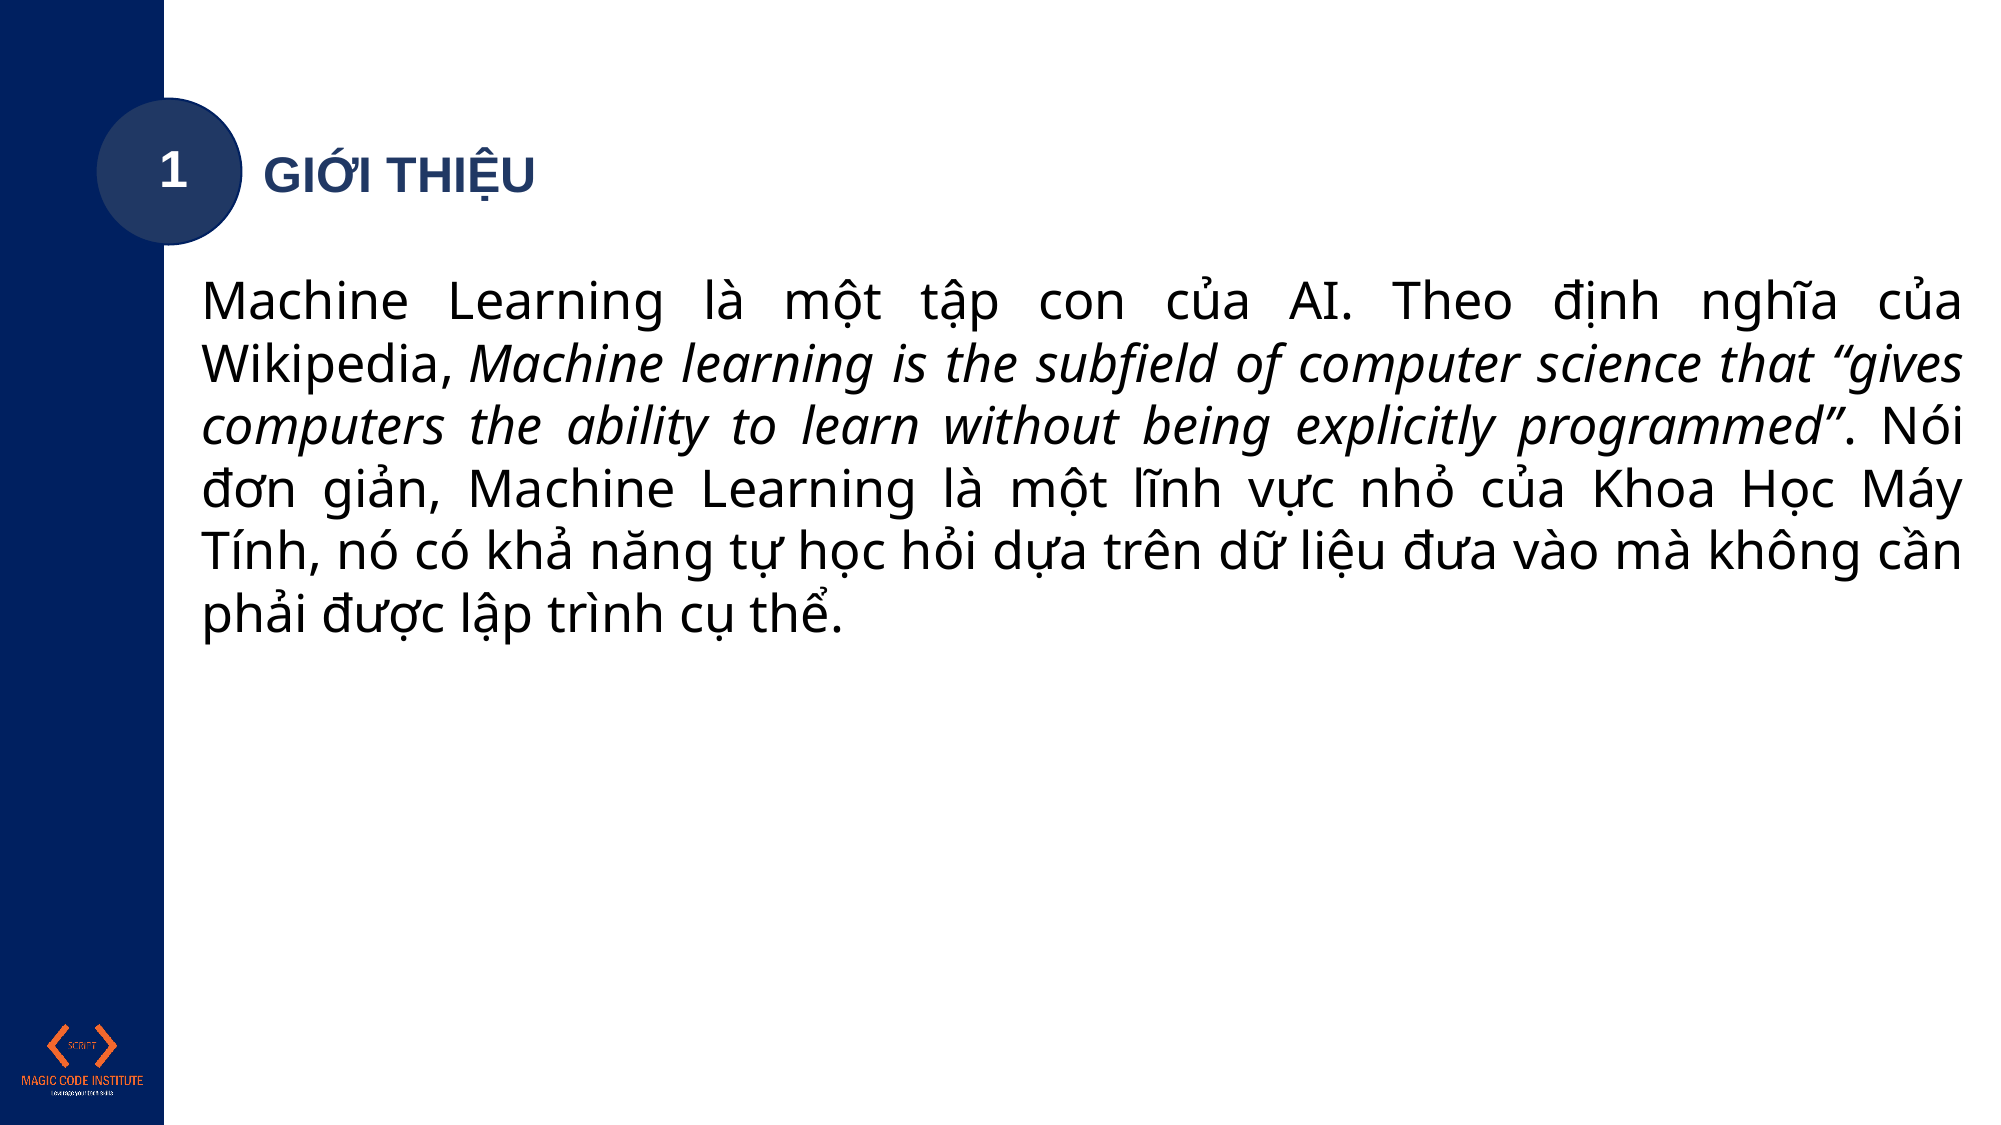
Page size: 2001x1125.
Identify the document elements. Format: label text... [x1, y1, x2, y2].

text_box Machine Learning là một tập con của AI. Theo định nghĩa của Wikipedia, Machine learning is the subfield of computer science that “gives computers the ability to learn without being explicitly programmed”. Nói đơn giản, Machine Learning là một lĩnh vực nhỏ của Khoa Học Máy Tính, nó có khả năng tự học hỏi dựa trên dữ liệu đưa vào mà không cần phải được lập trình cụ thể. [186, 260, 1980, 650]
text_box GIỚI THIỆU [248, 123, 1798, 228]
picture [10, 1019, 153, 1102]
list 1 [137, 123, 210, 211]
